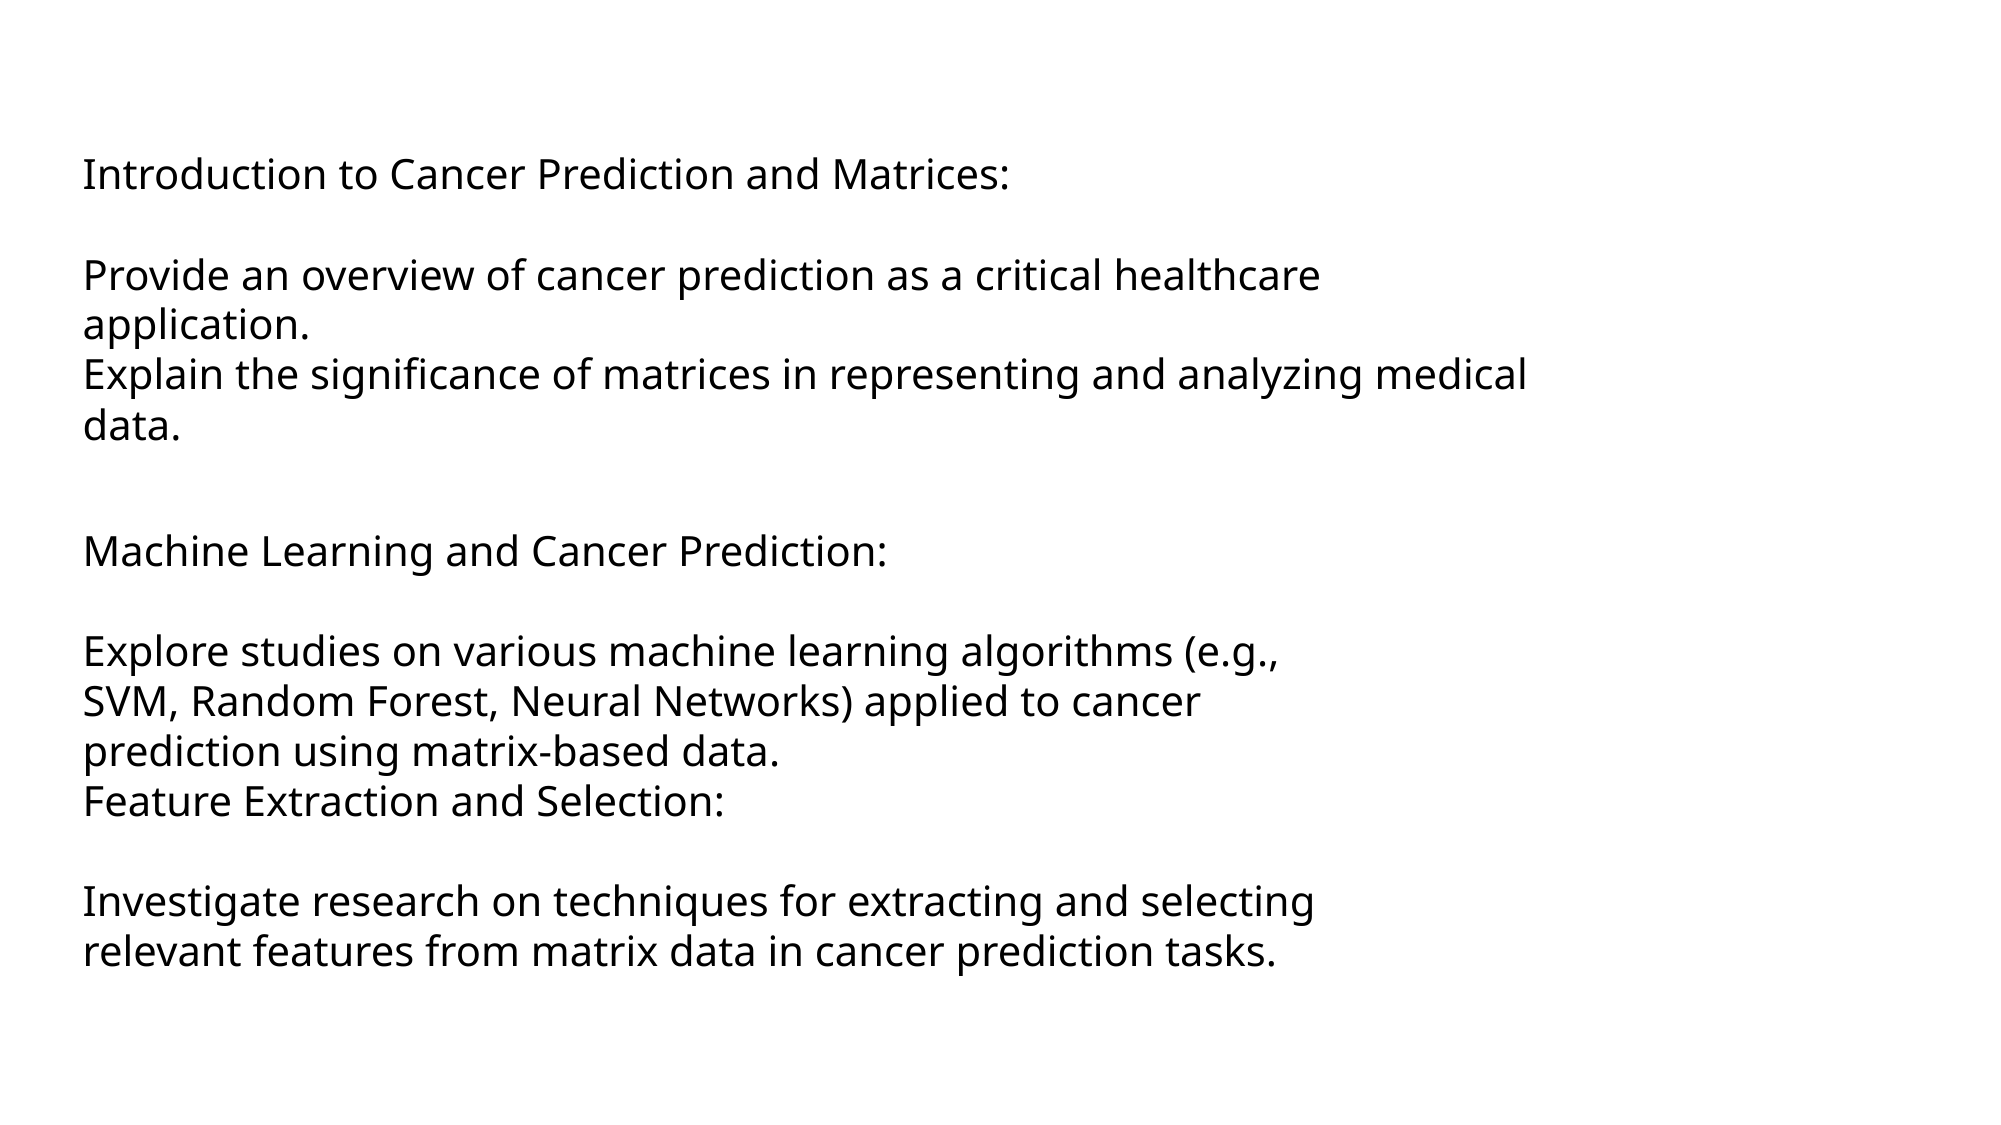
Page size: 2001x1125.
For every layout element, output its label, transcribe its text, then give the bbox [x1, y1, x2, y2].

text_box Machine Learning and Cancer Prediction: Explore studies on various machine learning algorithms (e.g., SVM, Random Forest, Neural Networks) applied to cancer prediction using matrix-based data. Feature Extraction and Selection: Investigate research on techniques for extracting and selecting relevant features from matrix data in cancer prediction tasks. [67, 509, 1391, 990]
text_box Introduction to Cancer Prediction and Matrices: Provide an overview of cancer prediction as a critical healthcare application. Explain the significance of matrices in representing and analyzing medical data. [67, 133, 1561, 464]
